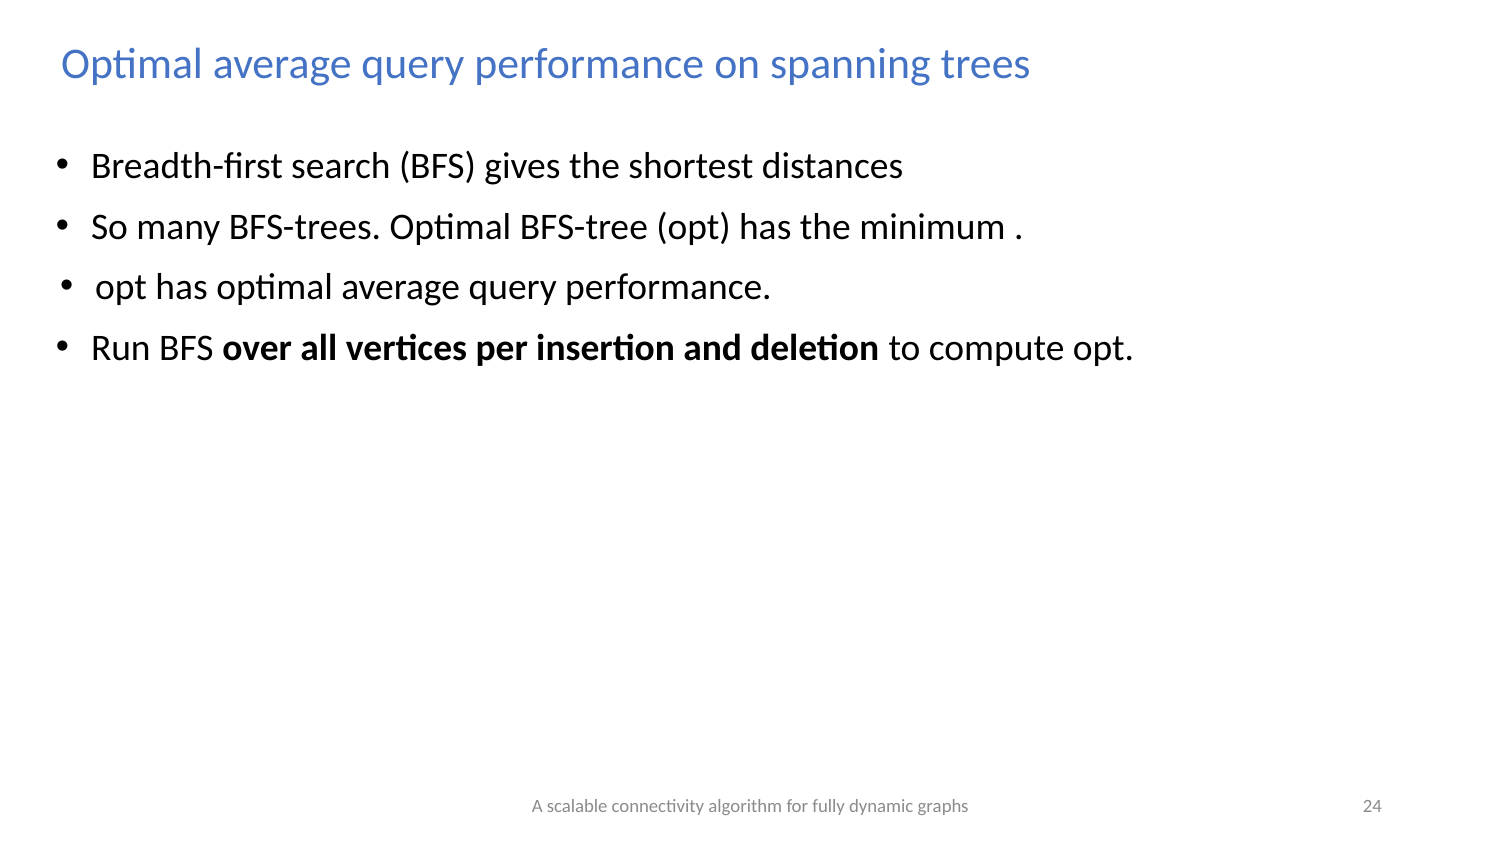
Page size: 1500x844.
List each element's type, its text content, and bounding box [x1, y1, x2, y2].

text_box Optimal average query performance on spanning trees [46, 26, 1046, 95]
footer A scalable connectivity algorithm for fully dynamic graphs [496, 782, 1004, 827]
text_box Run BFS over all vertices per insertion and deletion to compute opt. [41, 315, 1296, 376]
slide_number 24 [1059, 782, 1397, 827]
text_box opt has optimal average query performance. [45, 254, 788, 315]
text_box Breadth-first search (BFS) gives the shortest distances [41, 133, 1165, 194]
